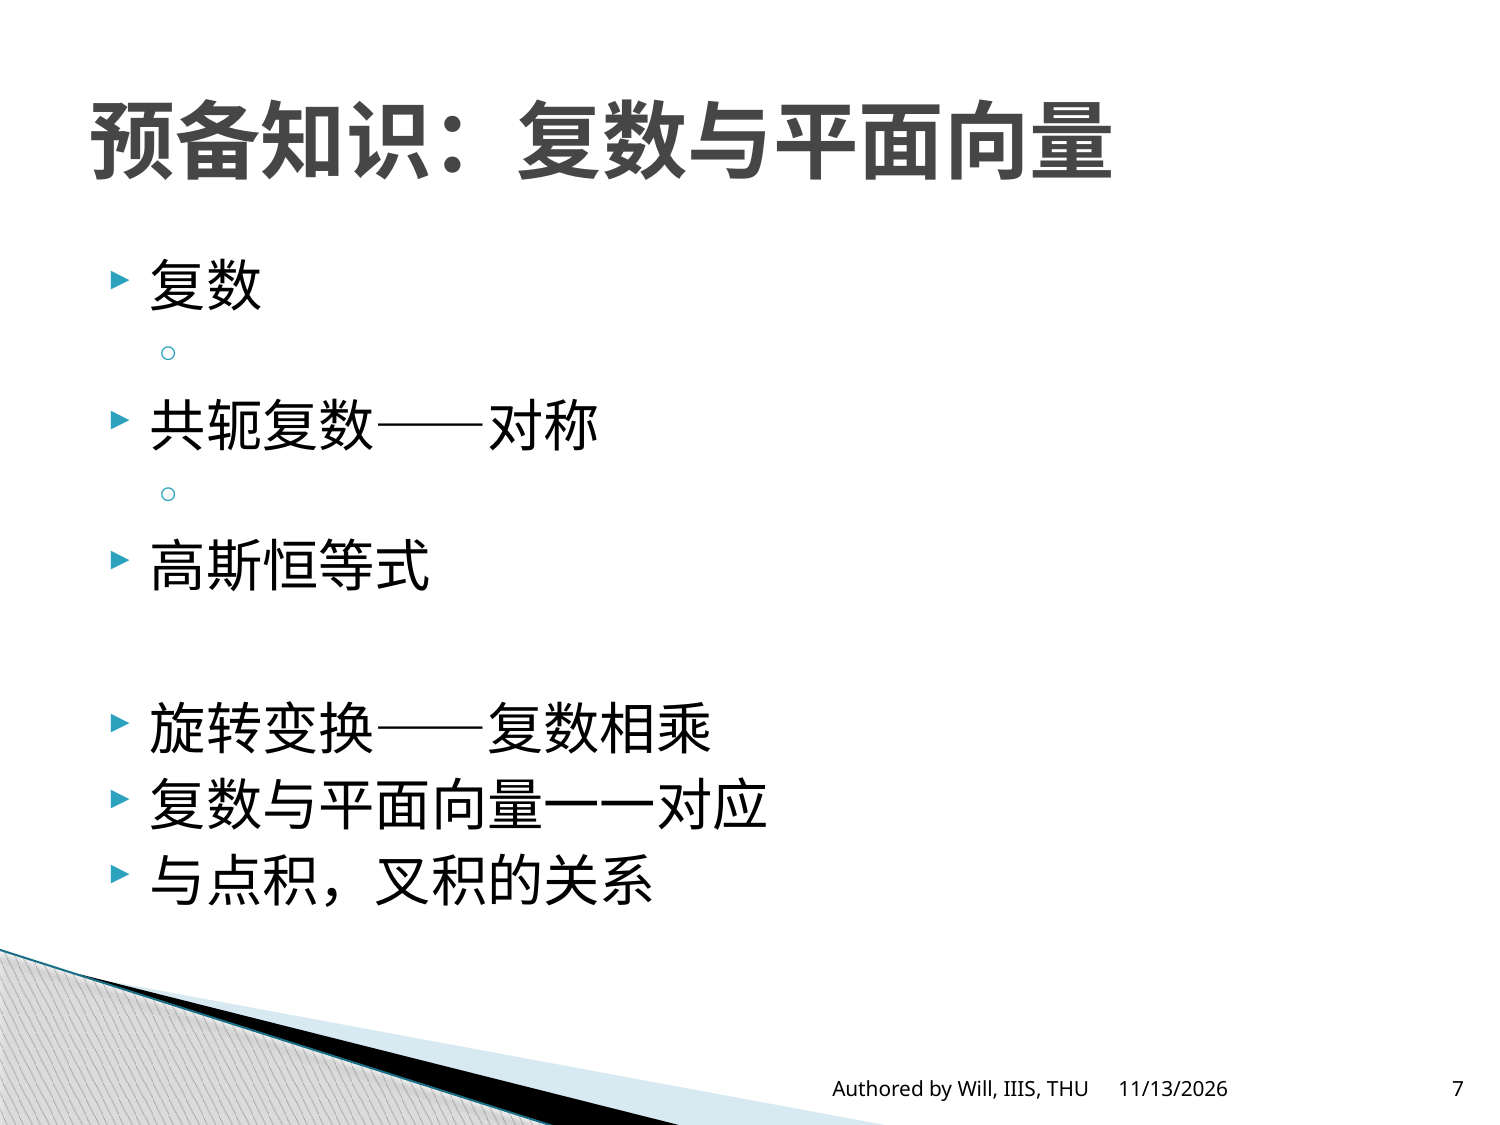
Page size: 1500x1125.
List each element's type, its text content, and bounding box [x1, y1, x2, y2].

title 预备知识：复数与平面向量 [75, 45, 1425, 233]
slide_number 7 [1418, 1051, 1479, 1112]
footer Authored by Will, IIIS, THU [718, 1051, 1105, 1112]
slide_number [1105, 1051, 1418, 1112]
